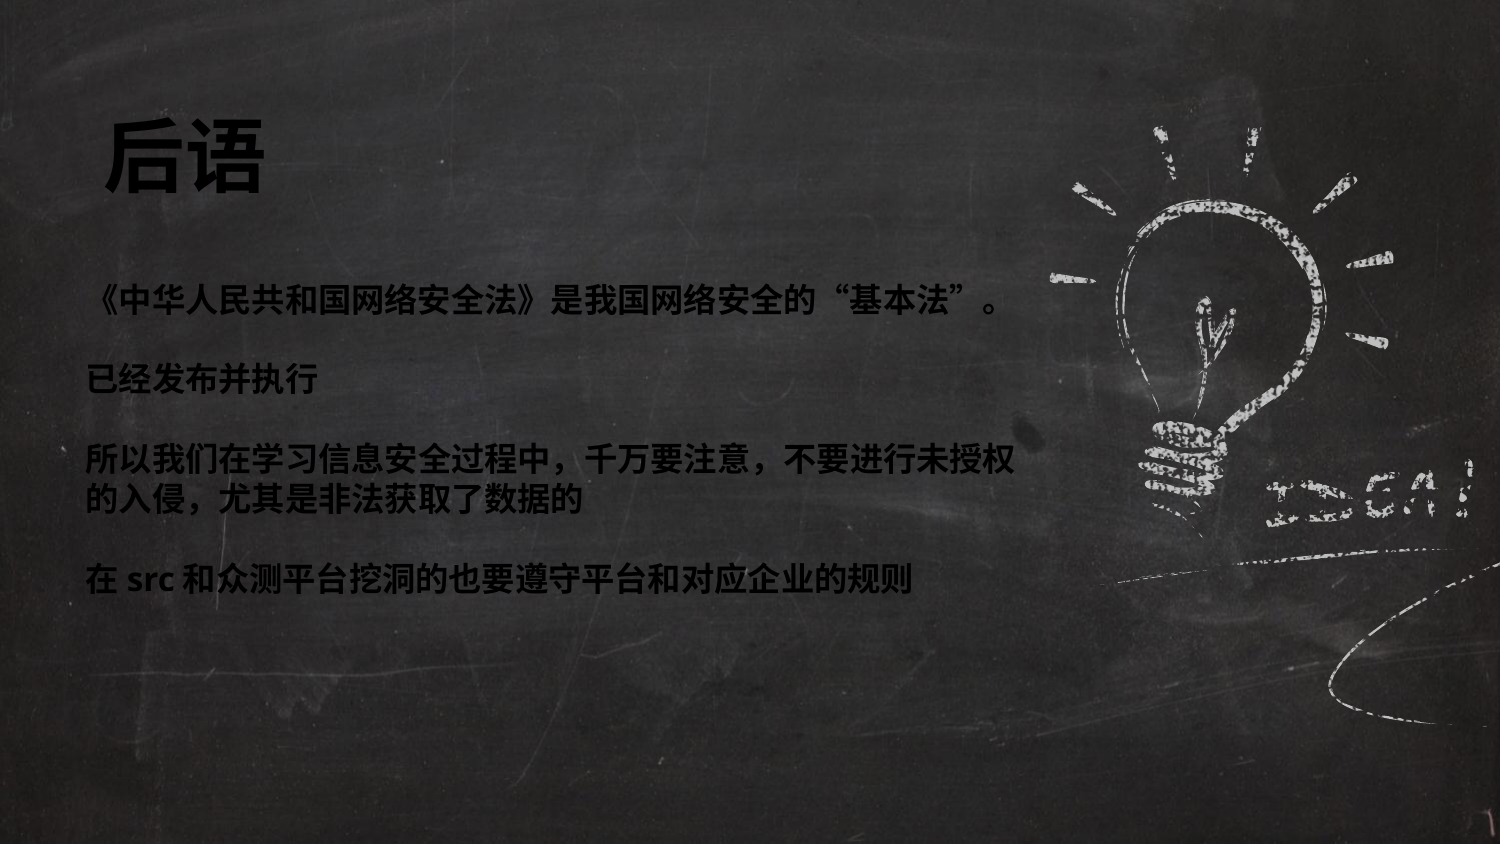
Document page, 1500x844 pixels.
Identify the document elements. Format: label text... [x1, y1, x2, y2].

text_box 后语 [92, 99, 827, 209]
text_box 《中华人民共和国网络安全法》是我国网络安全的“基本法”。 已经发布并执行 所以我们在学习信息安全过程中，千万要注意，不要进行未授权的入侵，尤其是非法获取了数据的 在src和众测平台挖洞的也要遵守平台和对应企业的规则 [74, 273, 1041, 644]
picture [0, 0, 1500, 844]
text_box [1049, 122, 1500, 727]
